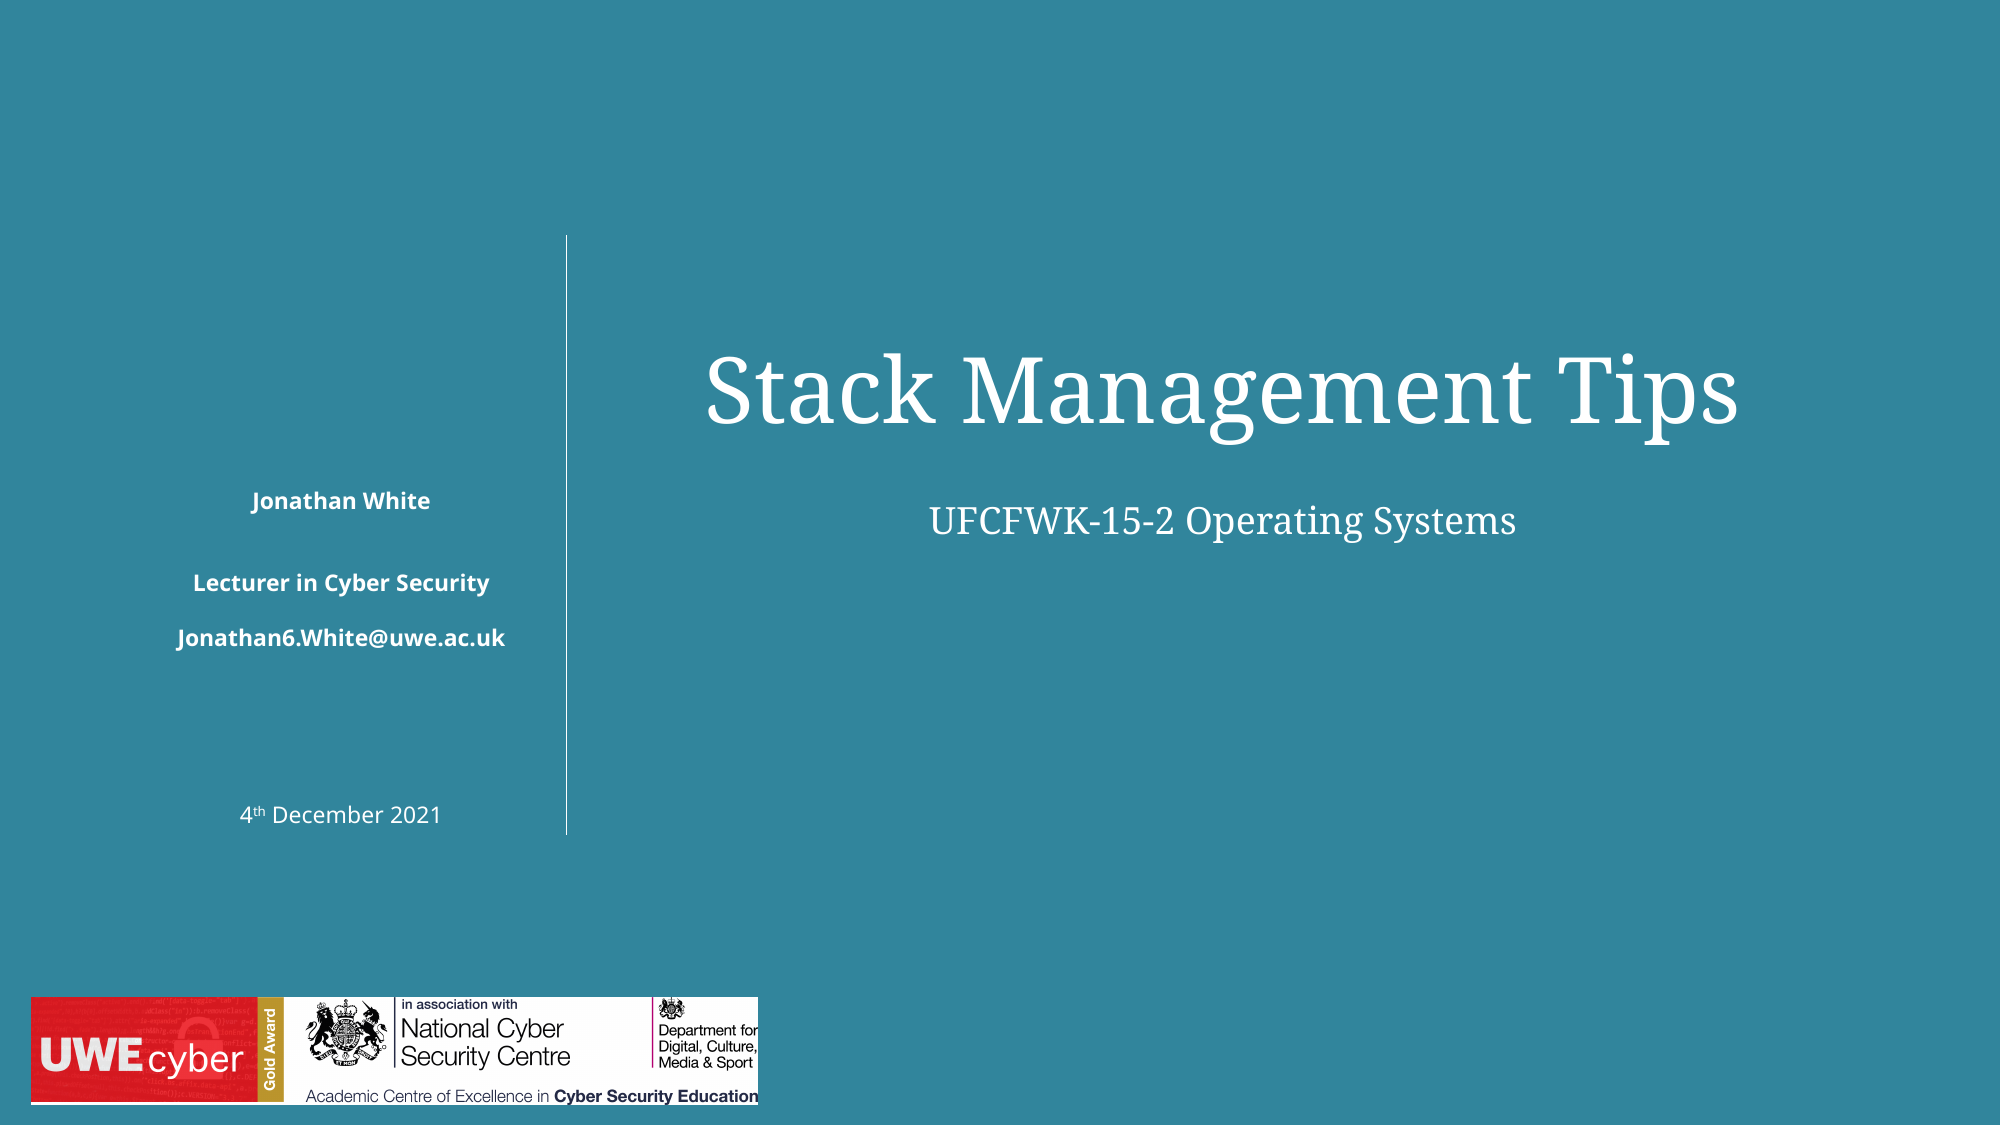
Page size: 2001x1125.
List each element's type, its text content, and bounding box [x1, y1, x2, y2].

picture [31, 997, 758, 1105]
list Lecturer in Cyber Security​ ​ Jonathan6.White@uwe.ac.uk​ [140, 542, 543, 657]
list Stack Management Tips UFCFWK-15-2 Operating Systems [611, 132, 1835, 752]
list Jonathan White [140, 453, 543, 542]
list 4th December 2021 [208, 801, 475, 839]
